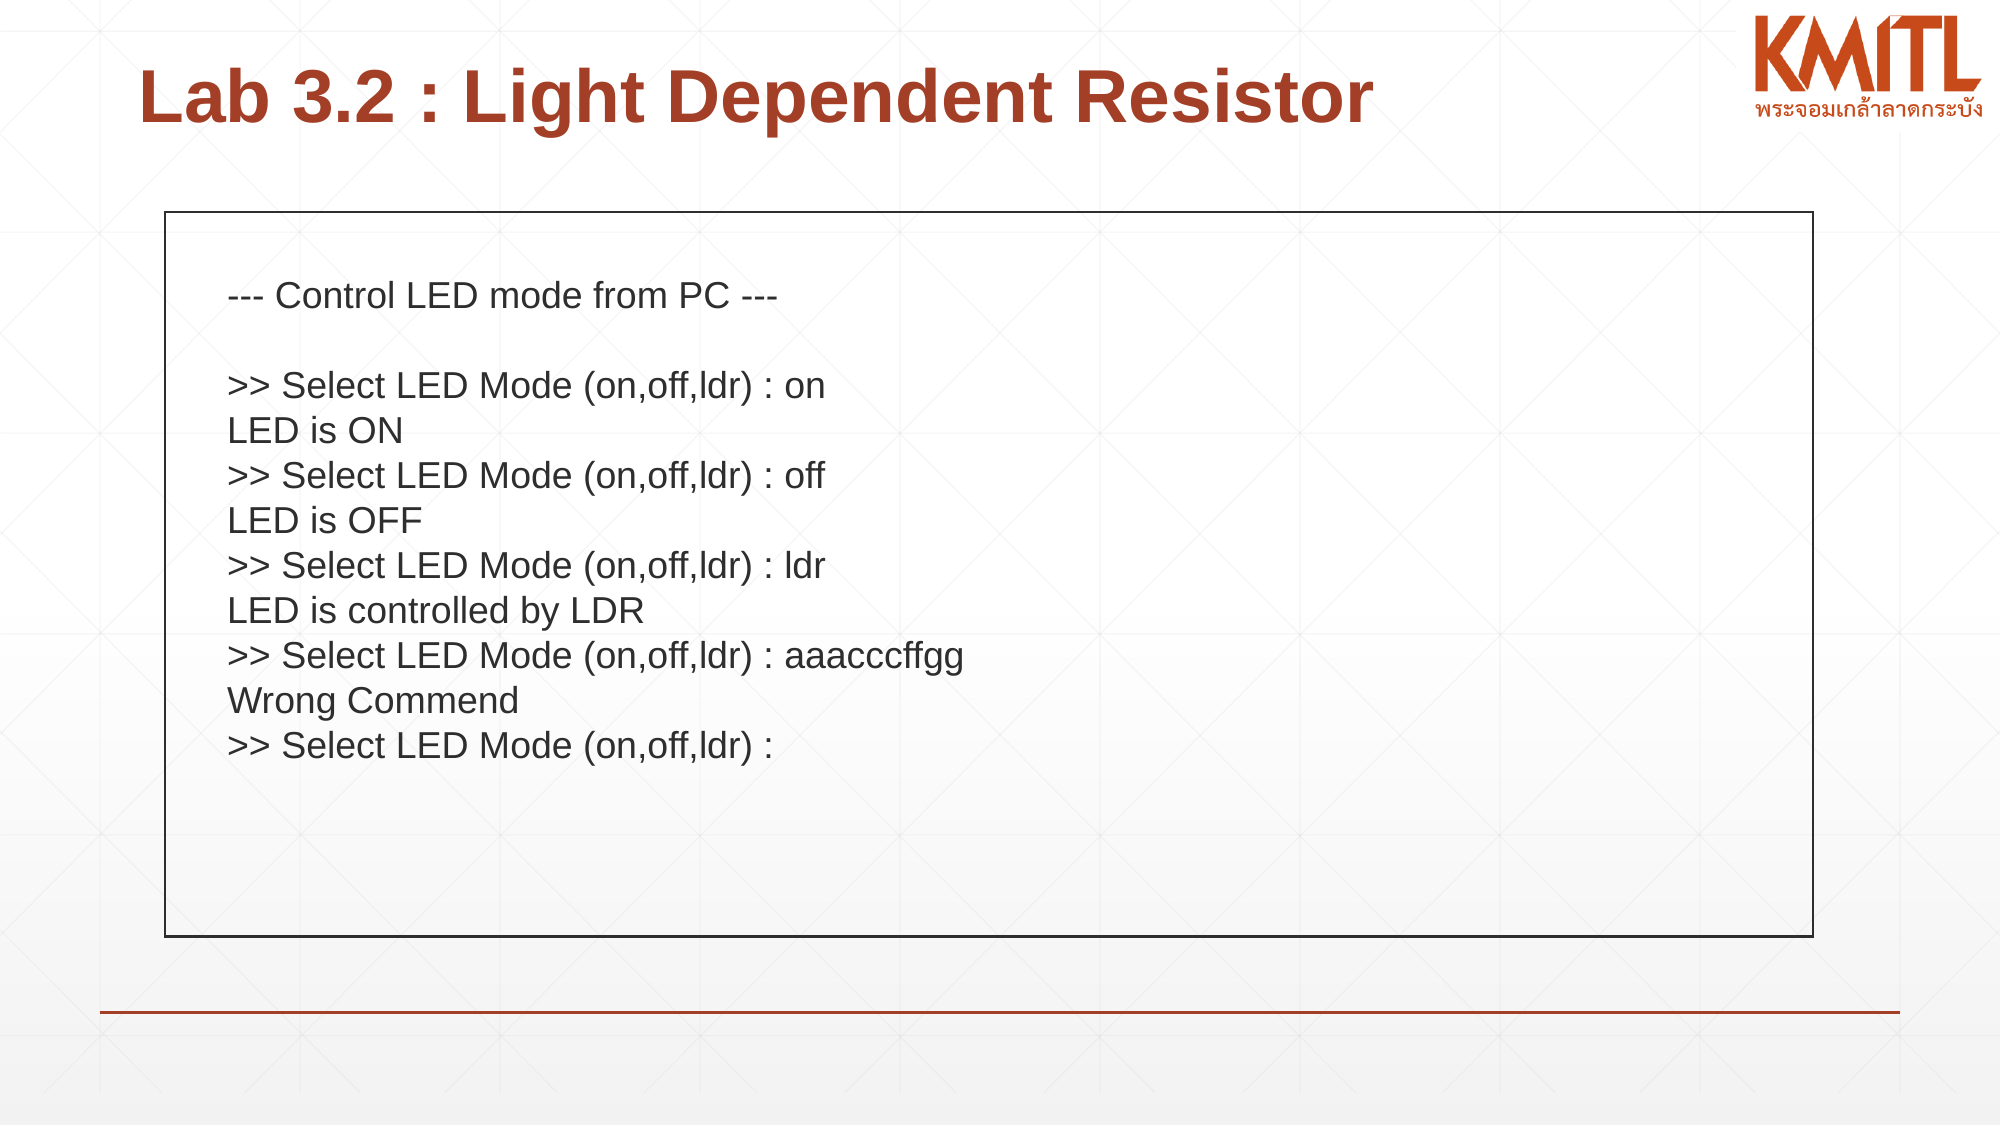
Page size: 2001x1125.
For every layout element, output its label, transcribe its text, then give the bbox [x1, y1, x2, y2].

picture [1736, 0, 2000, 132]
title Lab 3.2 : Light Dependent Resistor [123, 17, 1699, 147]
text_box [164, 211, 1814, 938]
